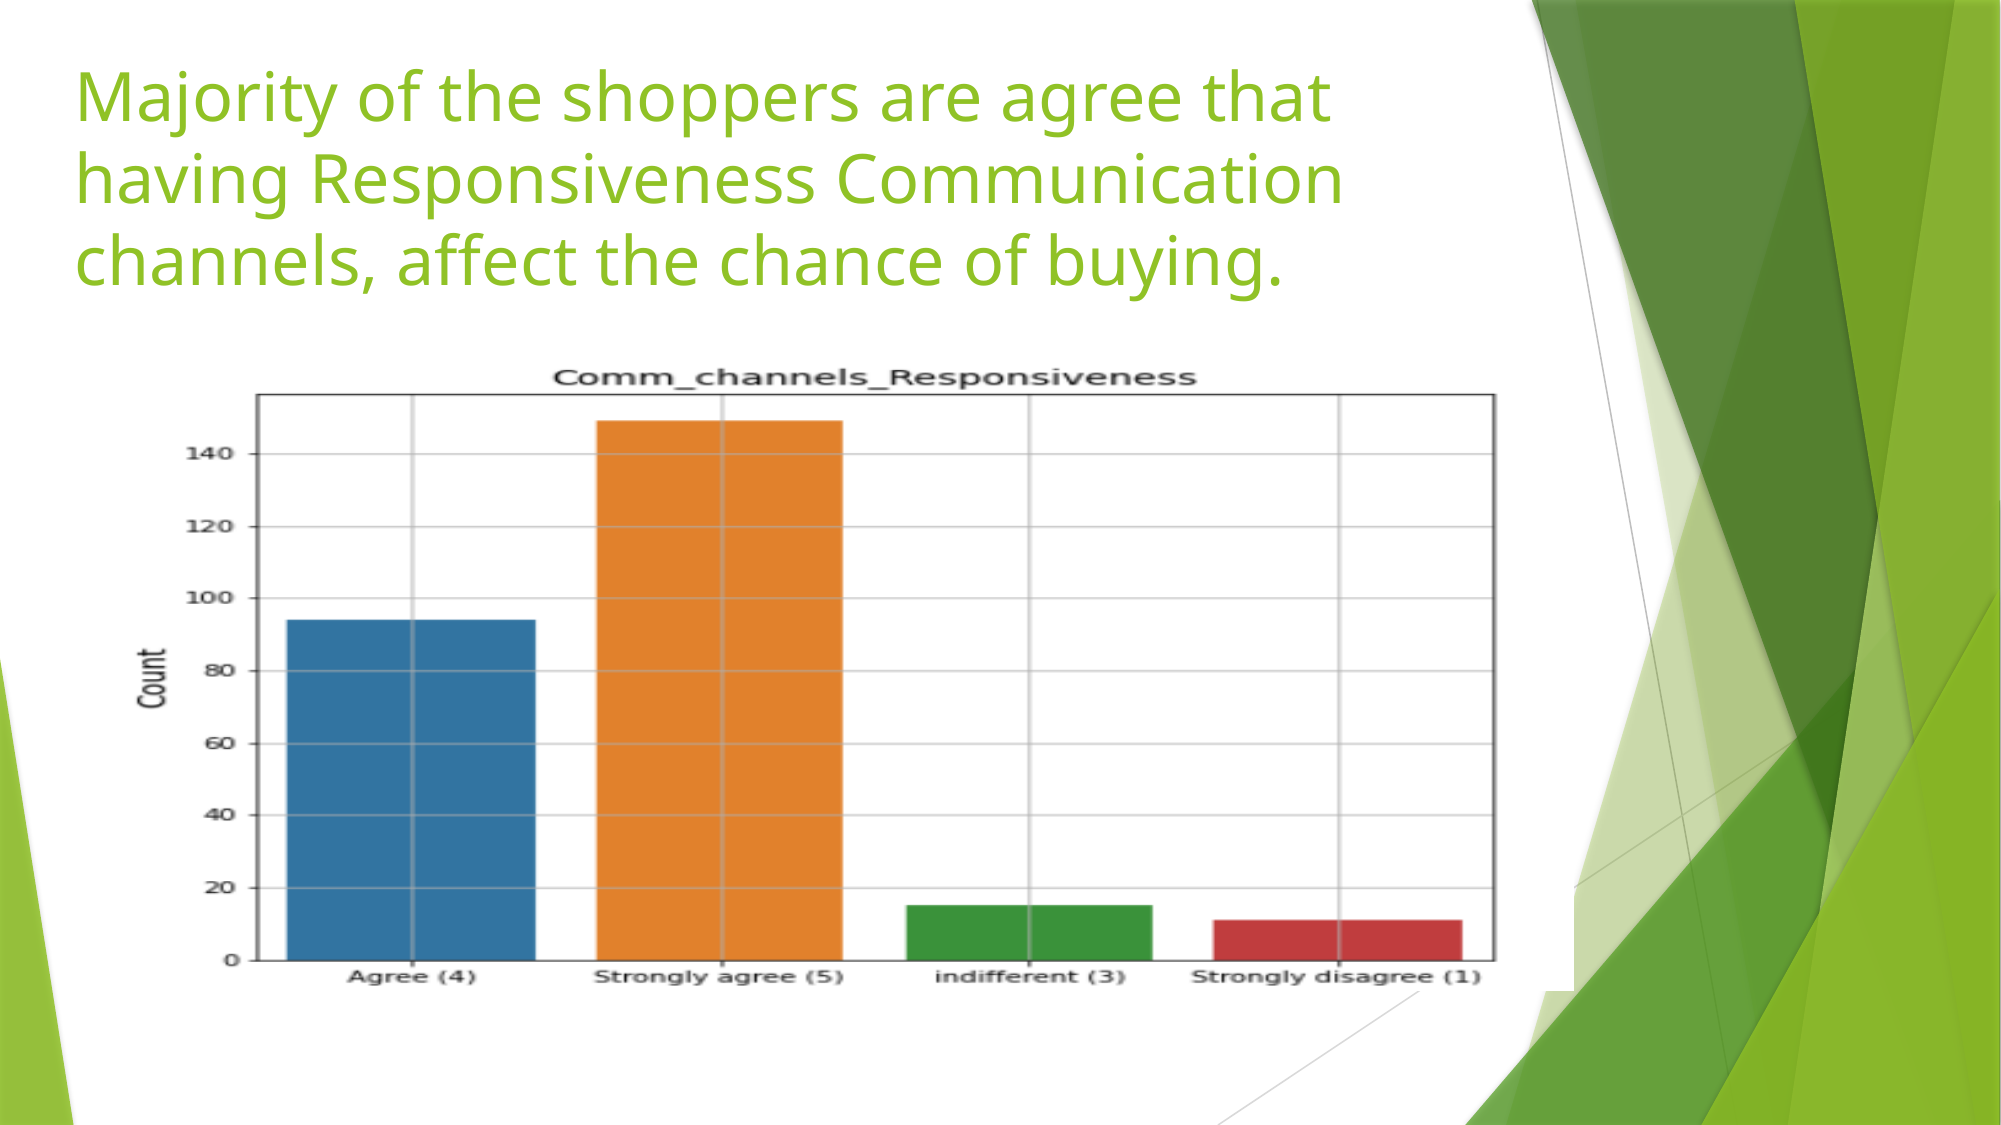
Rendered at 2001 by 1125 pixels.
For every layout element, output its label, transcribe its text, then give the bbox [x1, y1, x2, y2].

picture [110, 356, 1575, 992]
title Majority of the shoppers are agree that having Responsiveness Communication channels, affect the chance of buying. [59, 46, 1522, 309]
